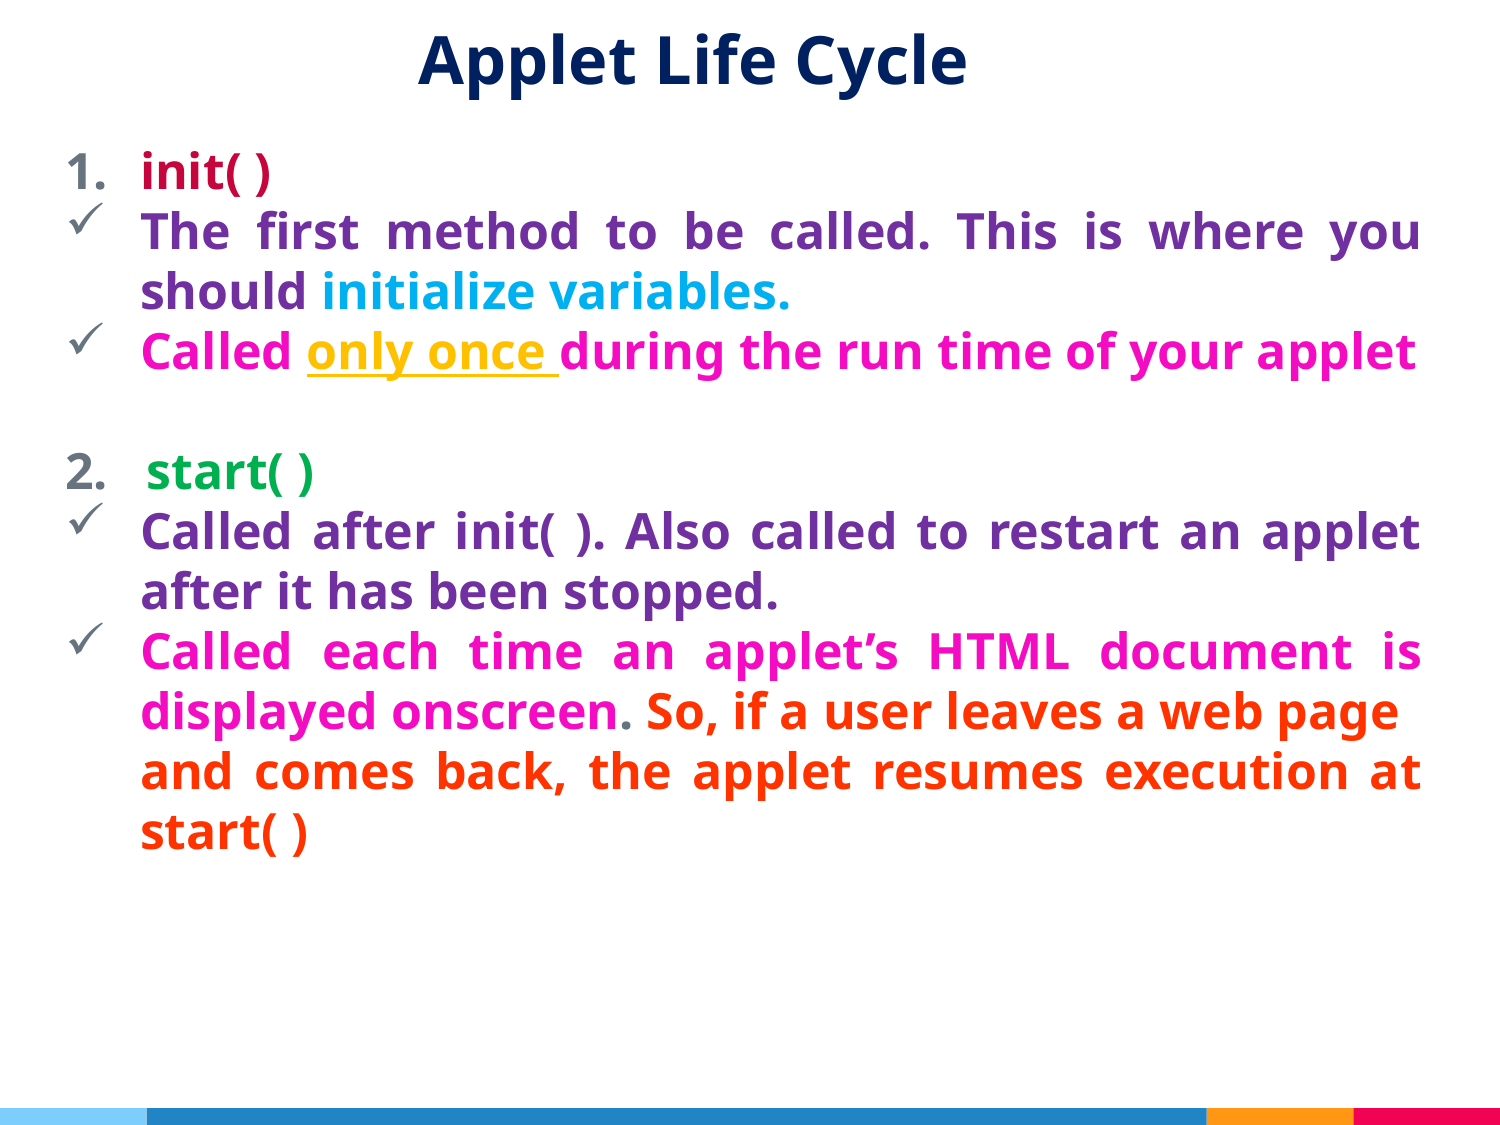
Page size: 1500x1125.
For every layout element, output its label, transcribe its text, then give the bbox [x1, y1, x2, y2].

list init( ) The first method to be called. This is where you should initialize variables. Called only once during the run time of your applet 2. start( ) Called after init( ). Also called to restart an applet after it has been stopped. Called each time an applet’s HTML document is displayed onscreen. So, if a user leaves a web page and comes back, the applet resumes execution at start( ) [50, 125, 1438, 1050]
title Applet Life Cycle [288, 10, 1100, 113]
